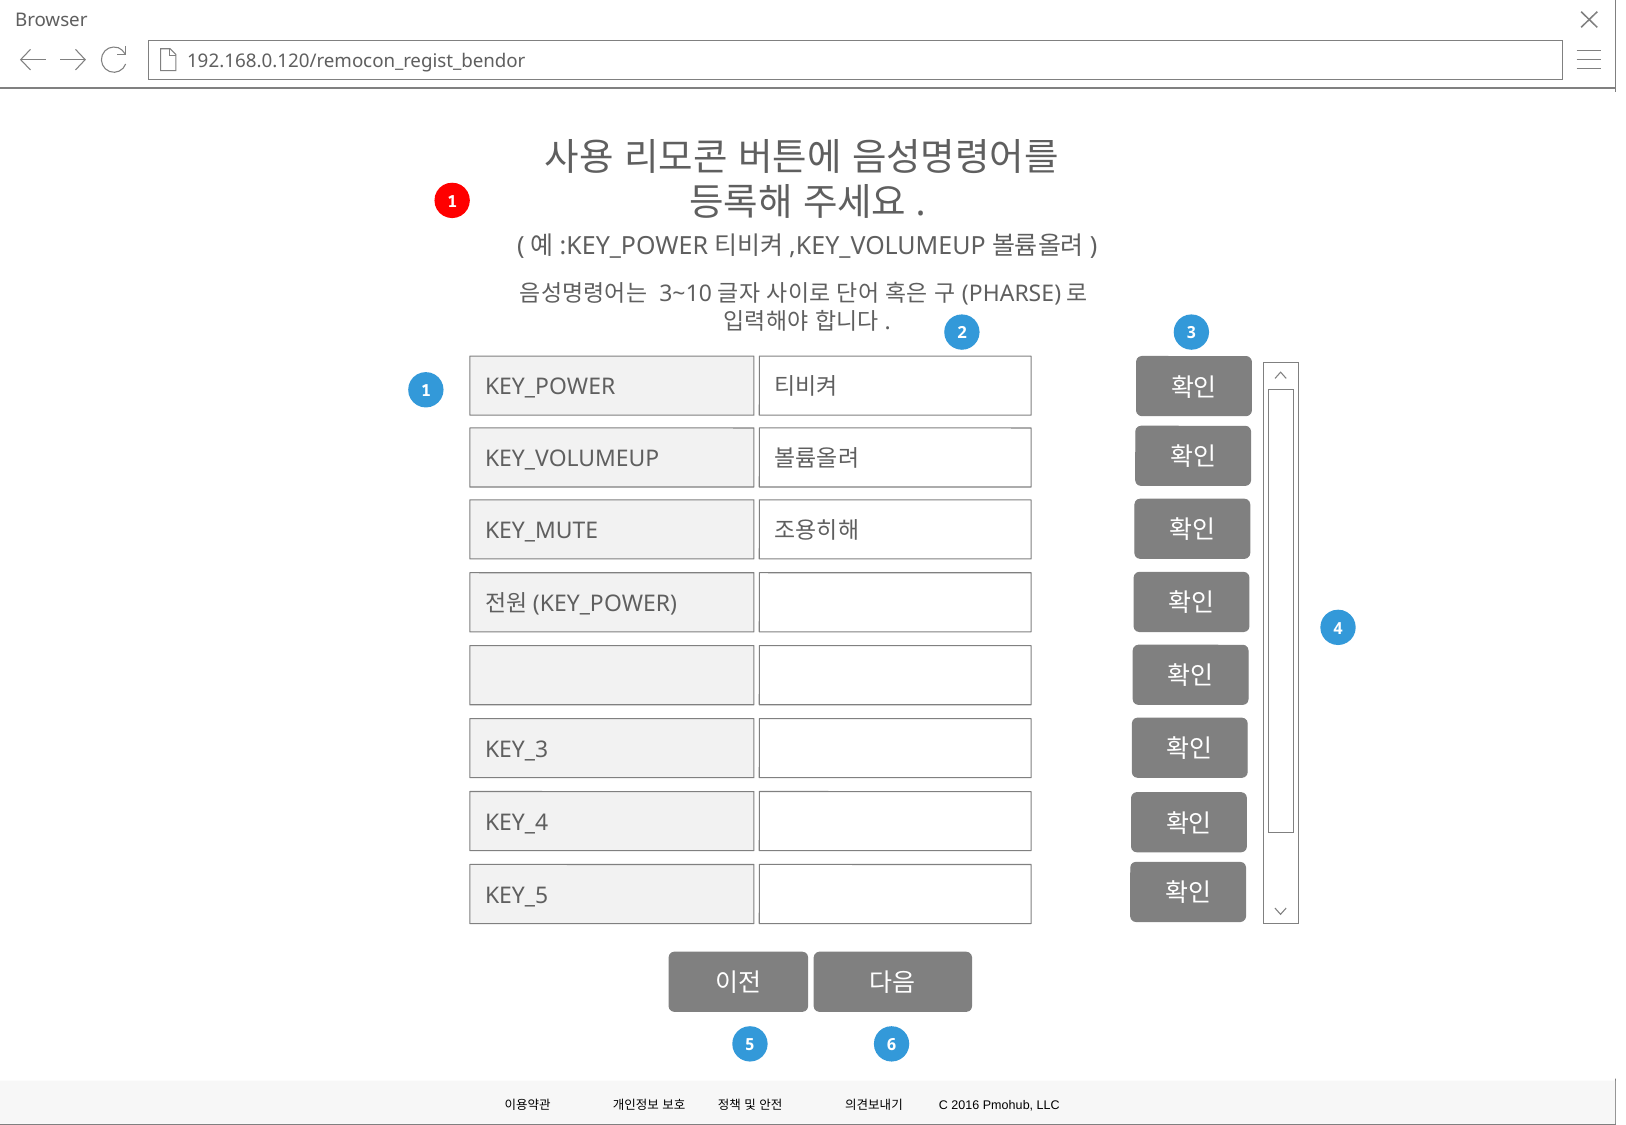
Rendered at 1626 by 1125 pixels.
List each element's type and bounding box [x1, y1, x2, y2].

text_box [1263, 362, 1299, 924]
text_box [0, 0, 1616, 1125]
